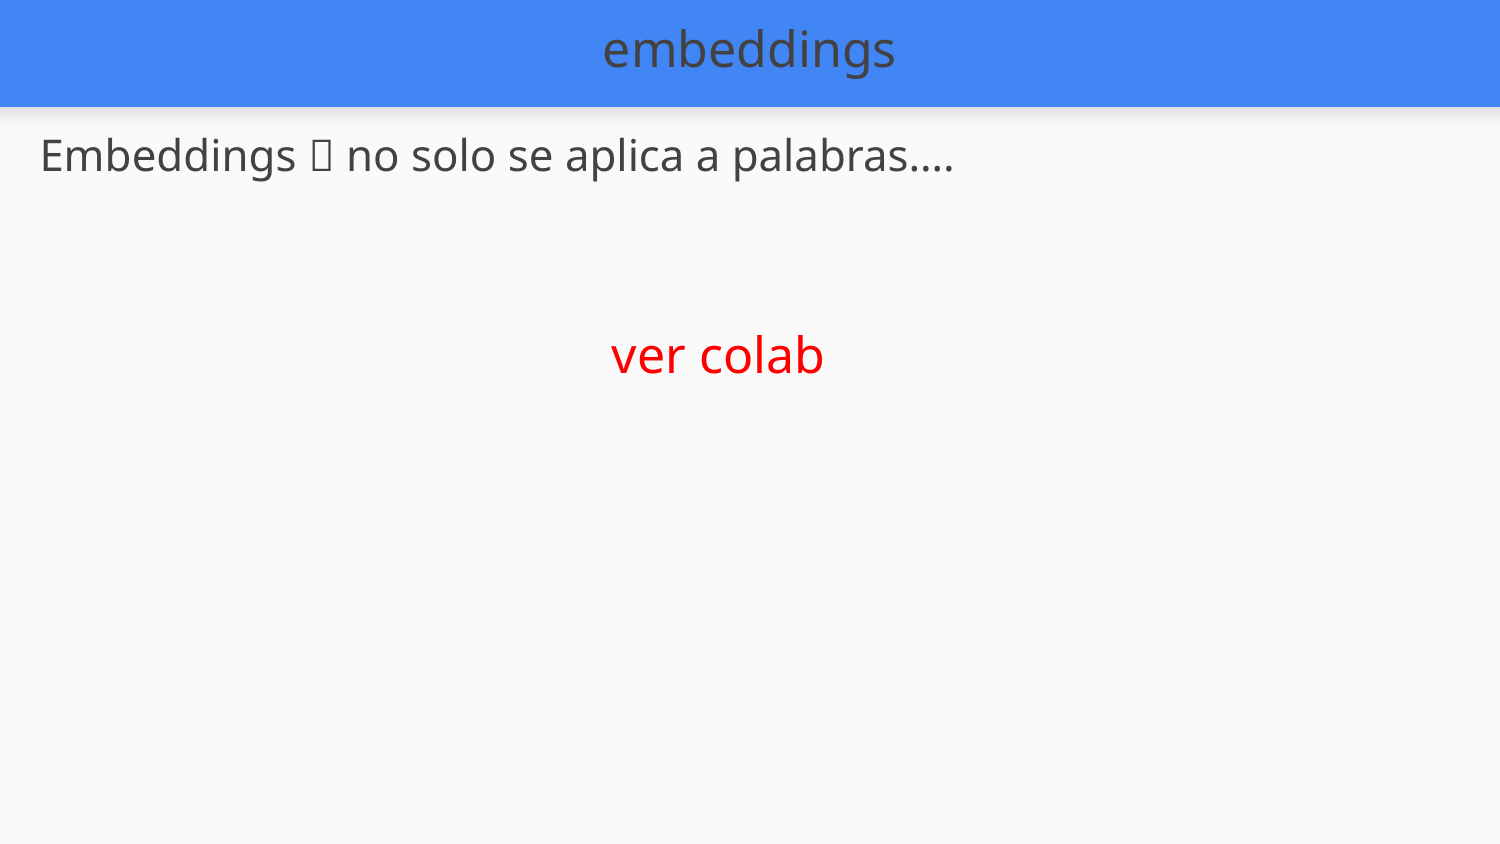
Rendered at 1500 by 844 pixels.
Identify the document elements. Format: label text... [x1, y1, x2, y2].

text_box embeddings [0, 0, 1500, 134]
text_box ver colab [600, 318, 846, 390]
text_box Embeddings  no solo se aplica a palabras…. [28, 128, 1446, 262]
